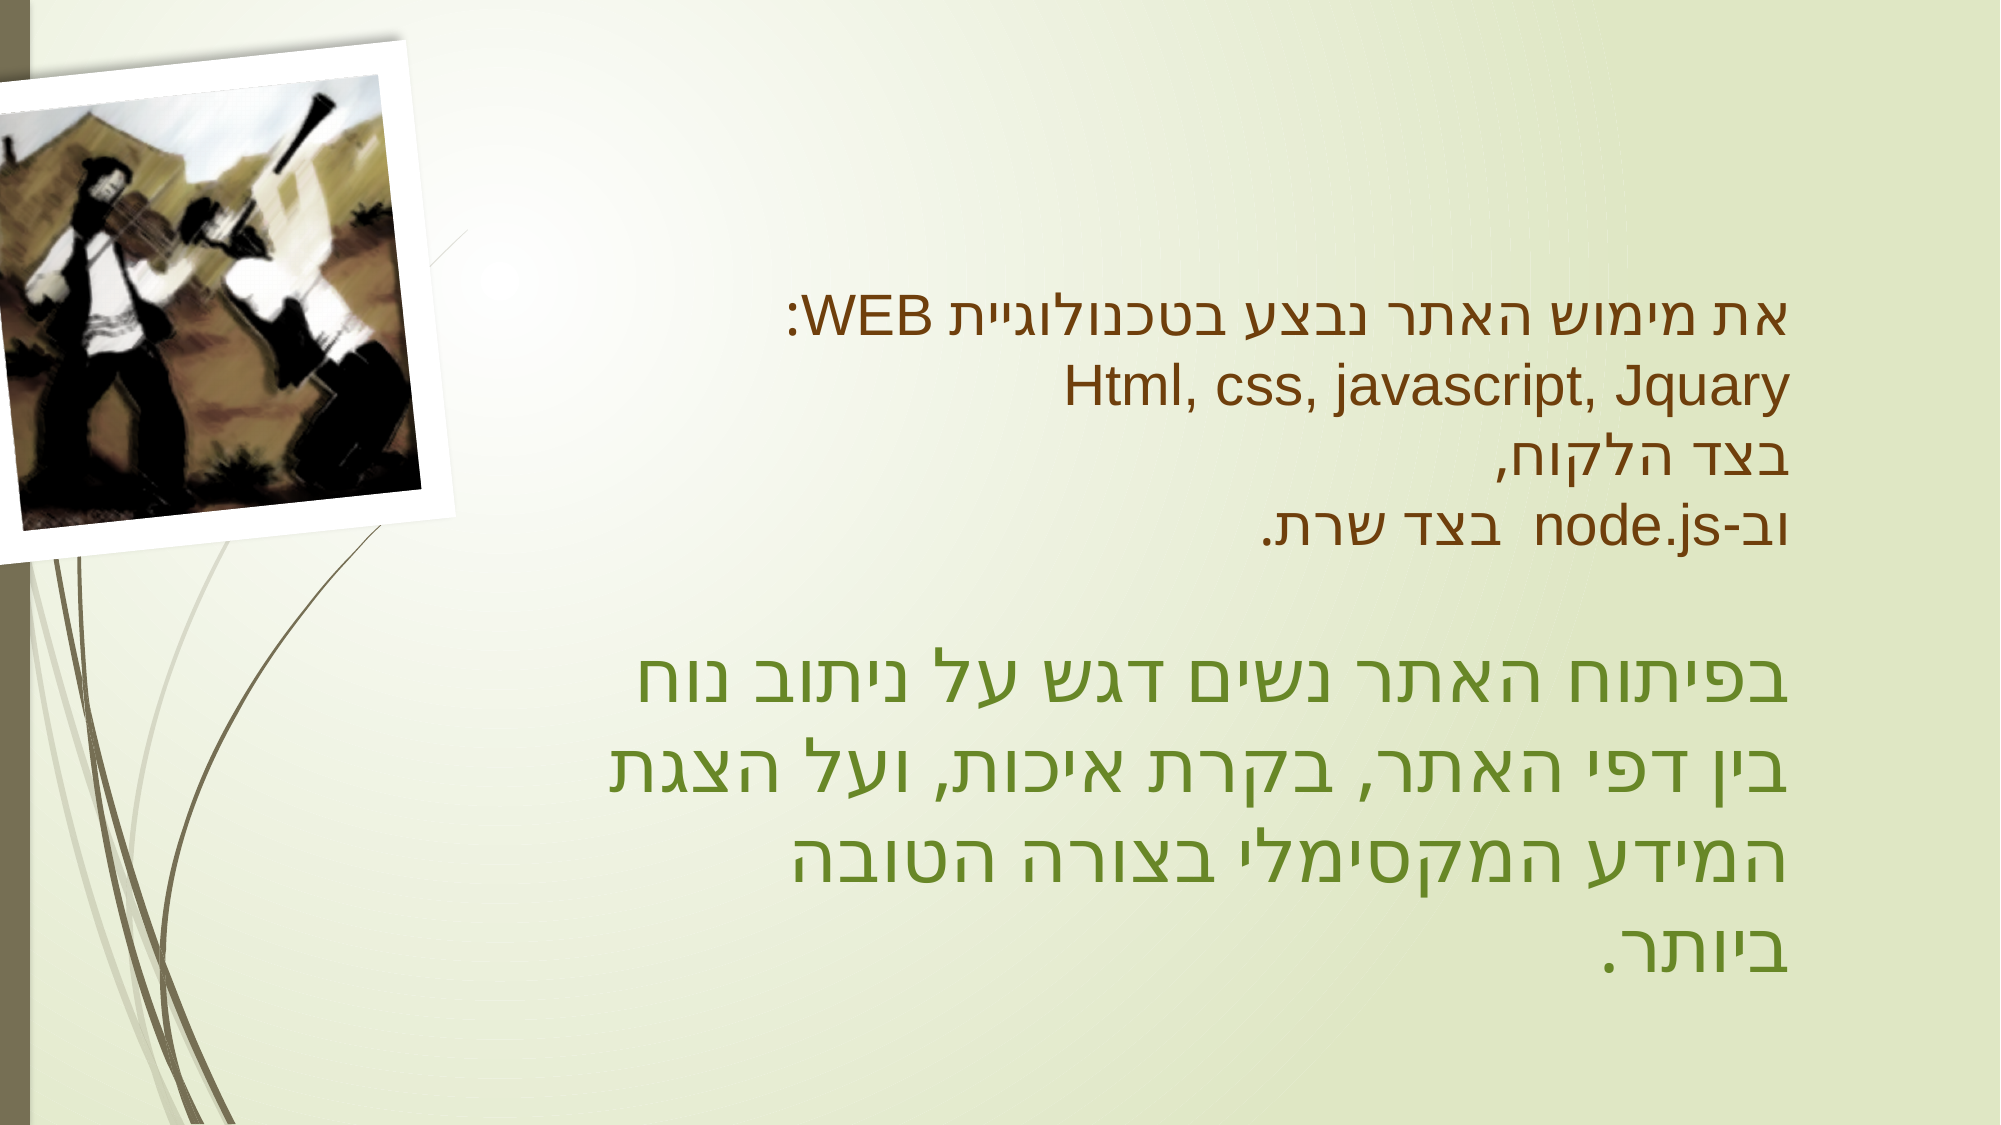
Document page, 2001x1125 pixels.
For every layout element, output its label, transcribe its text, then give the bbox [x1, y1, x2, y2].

text_box את מימוש האתר נבצע בטכנולוגיית WEB: Html, css, javascript, Jquary בצד הלקוח, וב-node.js בצד שרת. בפיתוח האתר נשים דגש על ניתוב נוח בין דפי האתר, בקרת איכות, ועל הצגת המידע המקסימלי בצורה הטובה ביותר. [578, 270, 1806, 1125]
picture [0, 75, 421, 530]
